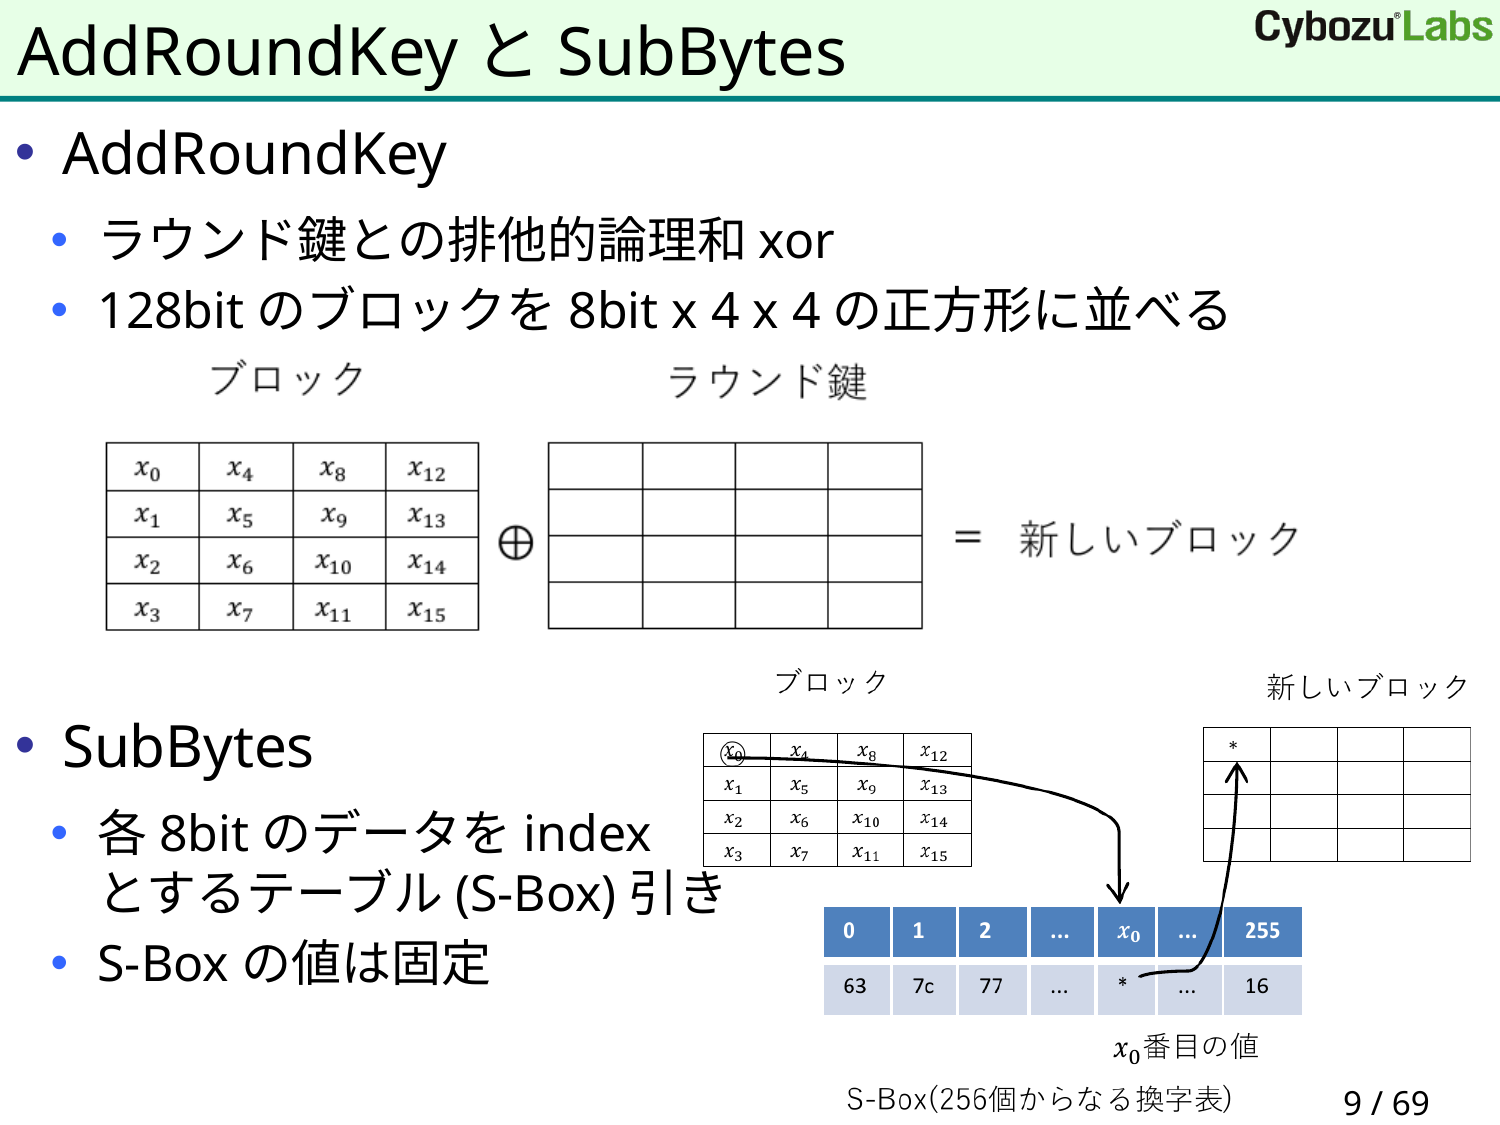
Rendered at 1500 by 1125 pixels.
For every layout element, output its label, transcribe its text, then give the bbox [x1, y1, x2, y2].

title AddRoundKeyとSubBytes [2, 1, 1500, 90]
picture [702, 666, 1471, 1115]
slide_number 9 / 69 [1293, 1074, 1495, 1125]
picture [103, 357, 1298, 634]
list AddRoundKey ラウンド鍵との排他的論理和xor 128bitのブロックを8bit x 4 x 4の正方形に並べる SubBytes 各8bitのデータをindex とするテーブル(S-Box)引き S-Boxの値は固定 [0, 108, 1500, 1072]
